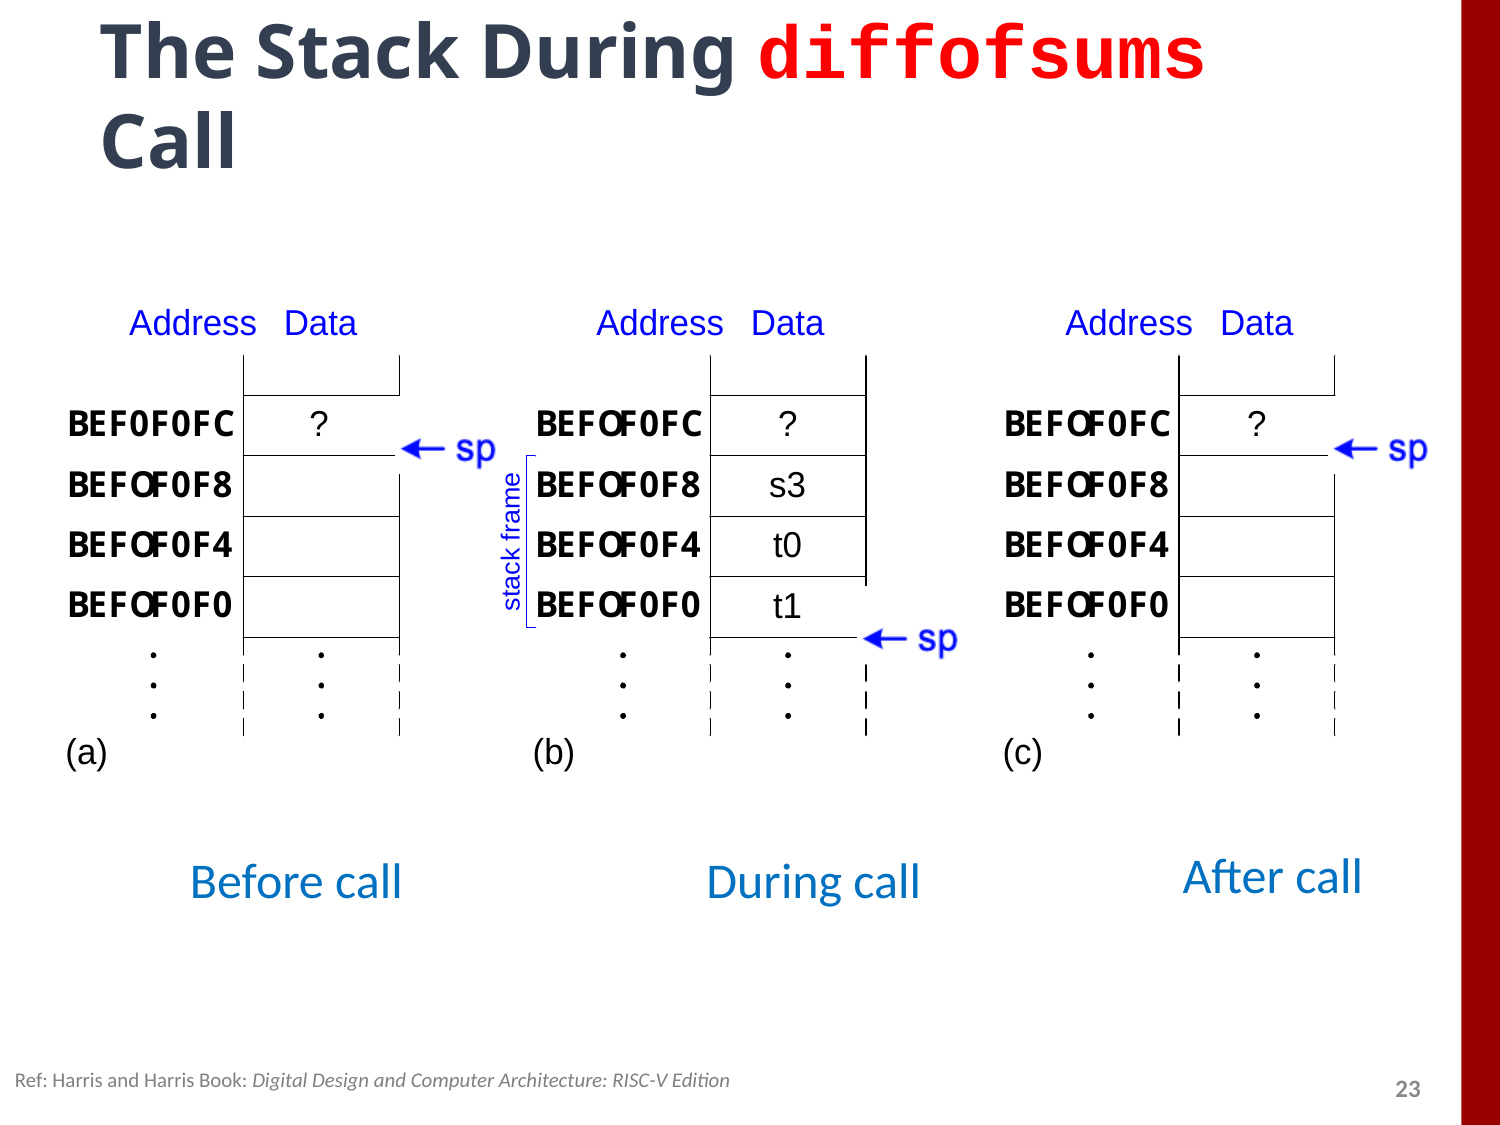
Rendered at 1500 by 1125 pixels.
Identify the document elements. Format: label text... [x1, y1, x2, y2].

picture [395, 396, 507, 474]
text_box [60, 292, 1436, 781]
text_box During call [691, 841, 937, 916]
text_box Ref: Harris and Harris Book: Digital Design and Computer Architecture: RISC-V Edition [0, 1059, 969, 1099]
text_box Before call [175, 841, 418, 916]
title The Stack During diffofsums Call [65, 30, 1311, 156]
picture [1327, 396, 1439, 474]
text_box After call [1167, 835, 1379, 911]
picture [857, 586, 969, 664]
